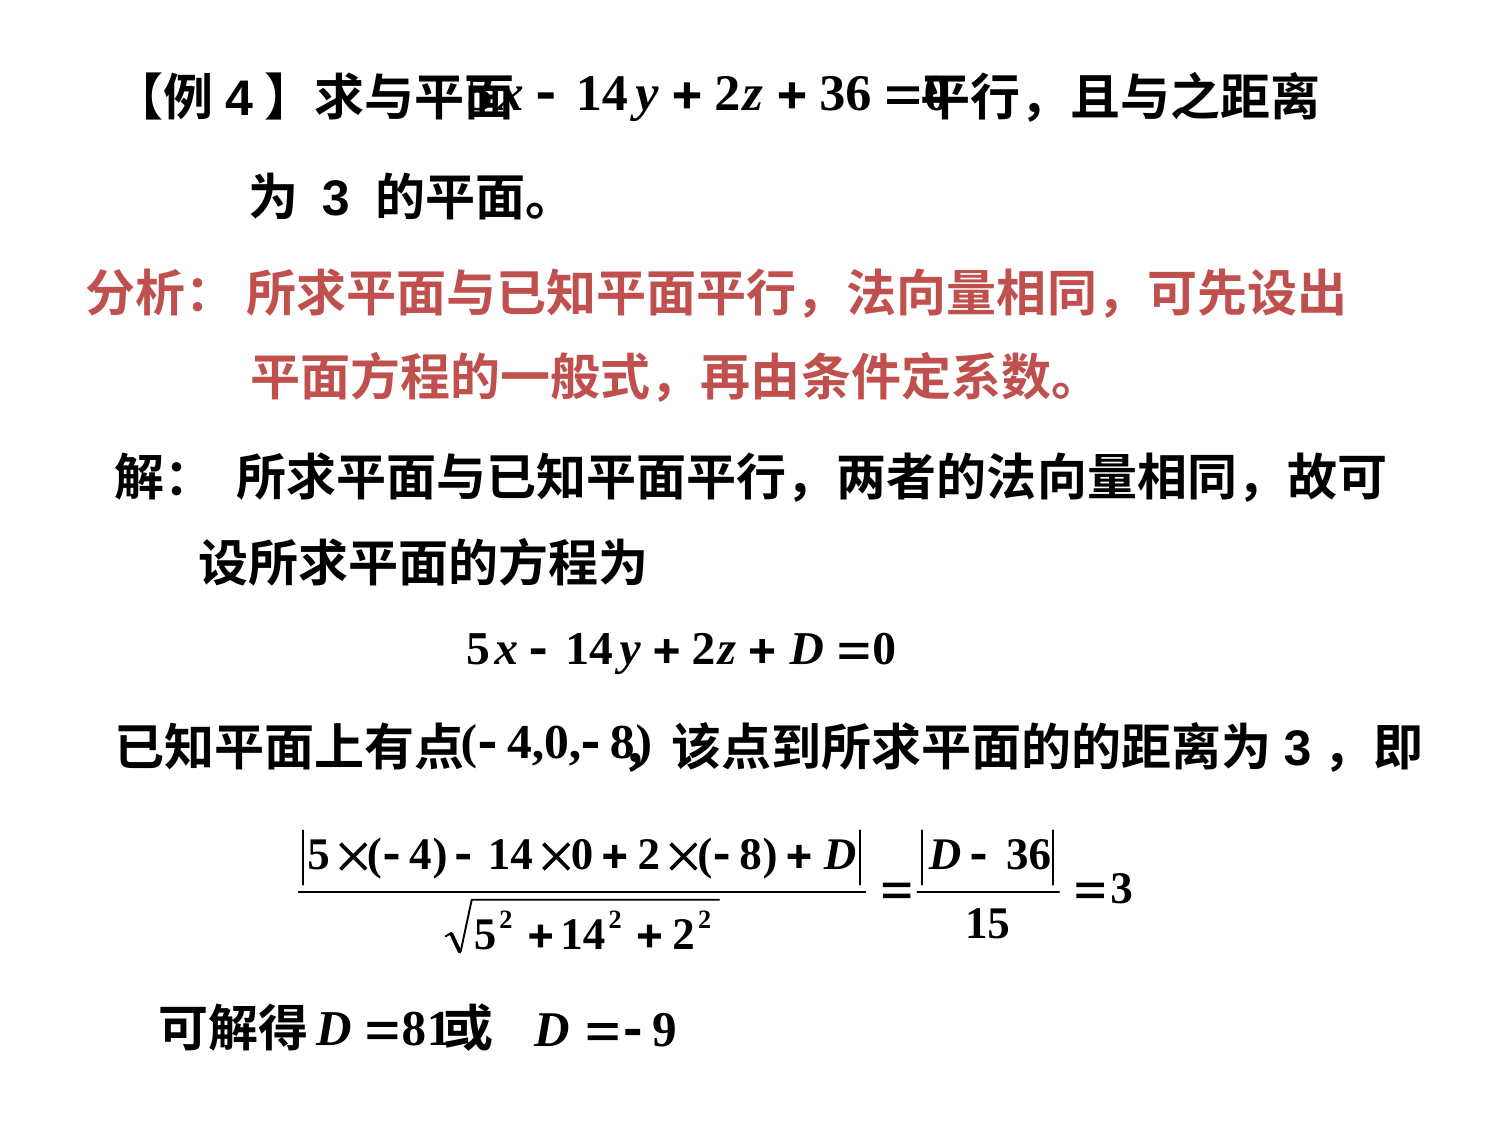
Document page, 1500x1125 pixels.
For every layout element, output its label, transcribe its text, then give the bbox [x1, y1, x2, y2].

text_box 设所求平面的方程为 [183, 523, 664, 546]
text_box 解： 所求平面与已知平面平行，两者的法向量相同，故可 [99, 438, 1402, 513]
text_box 设所求平面的方程为 [183, 548, 664, 599]
text_box 平面方程的一般式，再由条件定系数。 [236, 338, 1116, 413]
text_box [60, 58, 1381, 233]
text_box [126, 988, 685, 1064]
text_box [91, 707, 1458, 783]
text_box 分析： 所求平面与已知平面平行，法向量相同，可先设出 [70, 254, 1362, 329]
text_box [459, 621, 904, 685]
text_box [290, 820, 1142, 965]
